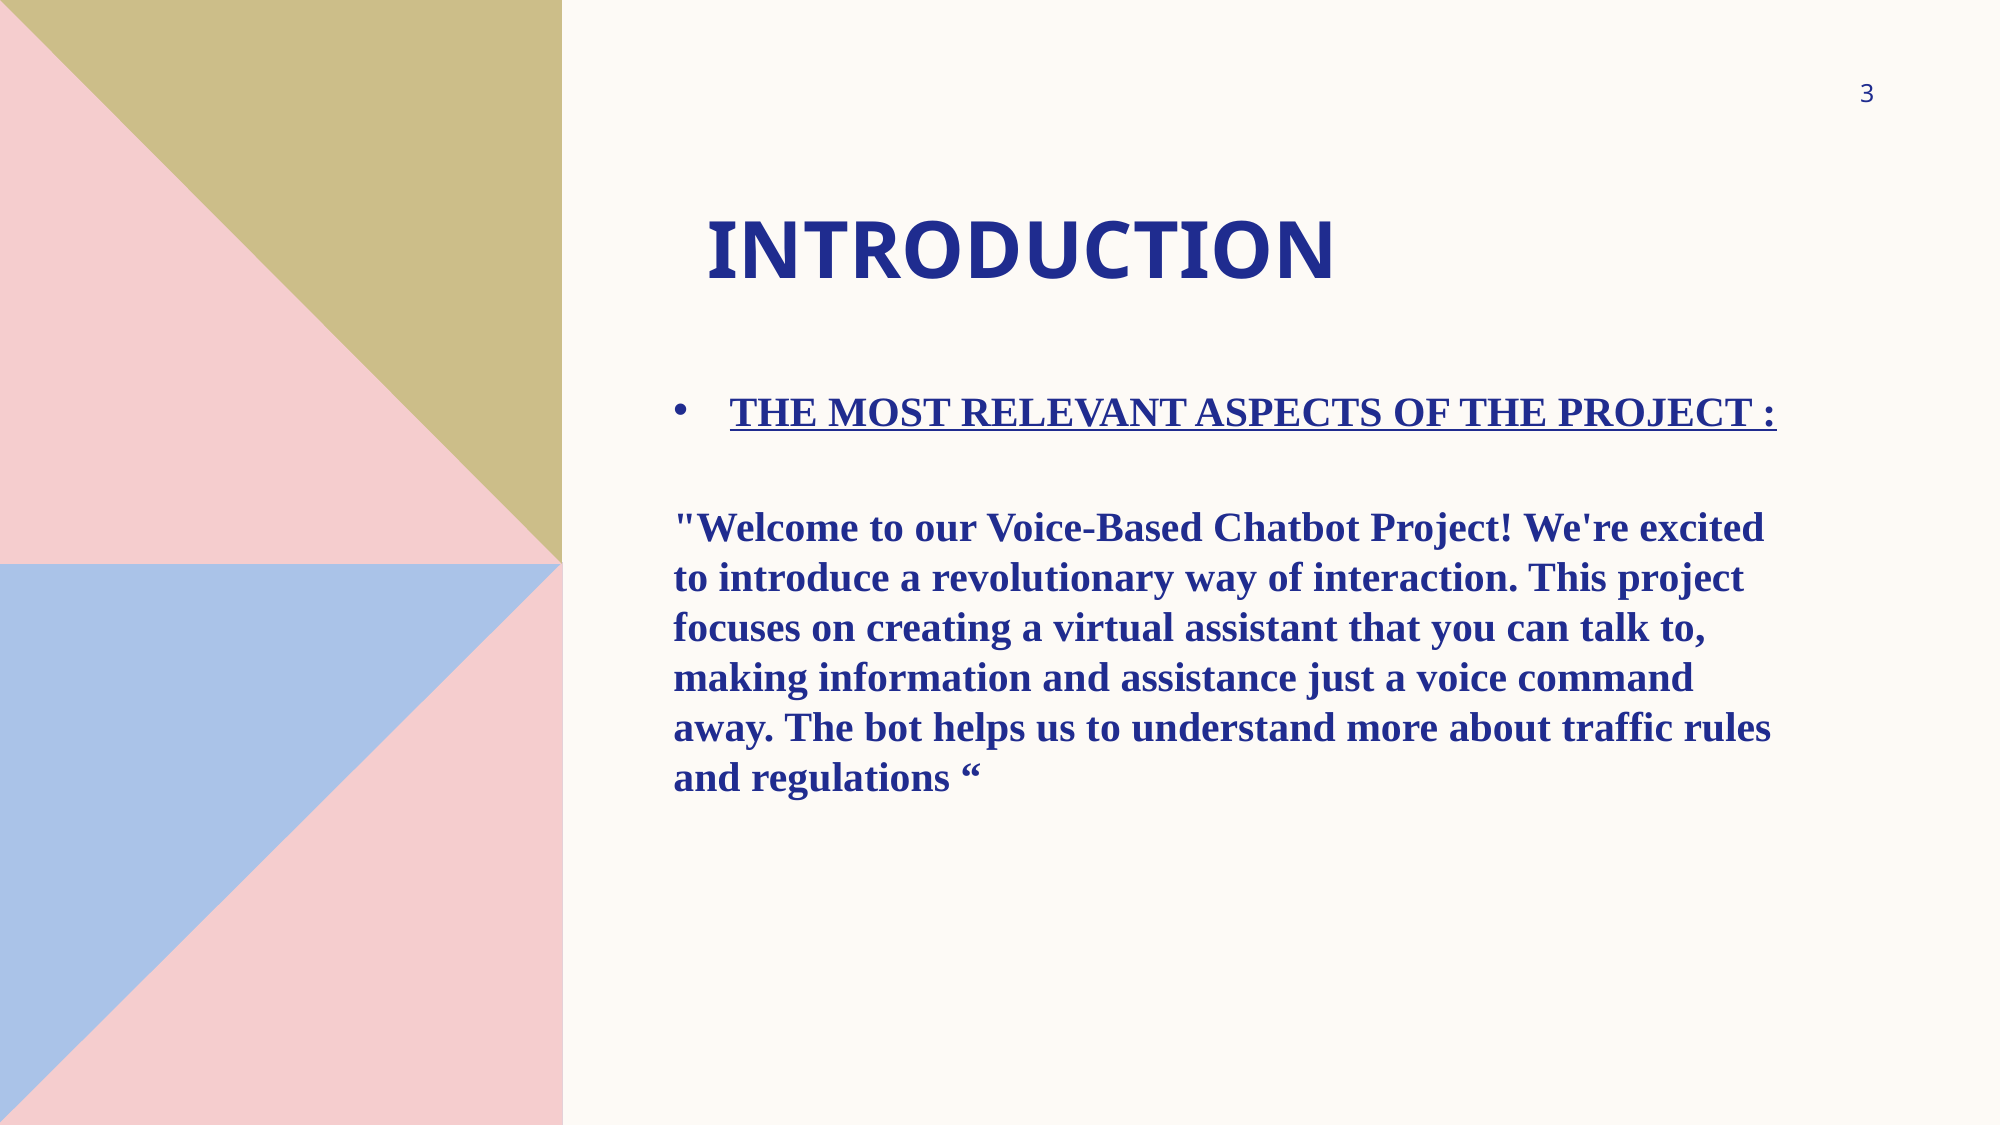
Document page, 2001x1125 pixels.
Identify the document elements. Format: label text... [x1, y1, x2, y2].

list THE MOST RELEVANT ASPECTS OF THE PROJECT : "Welcome to our Voice-Based Chatbot Project! We're excited to introduce a revolutionary way of interaction. This project focuses on creating a virtual assistant that you can talk to, making information and assistance just a voice command away. The bot helps us to understand more about traffic rules and regulations “ [658, 377, 1803, 1006]
title introduction [693, 133, 1803, 303]
slide_number 3 [1712, 75, 1875, 116]
